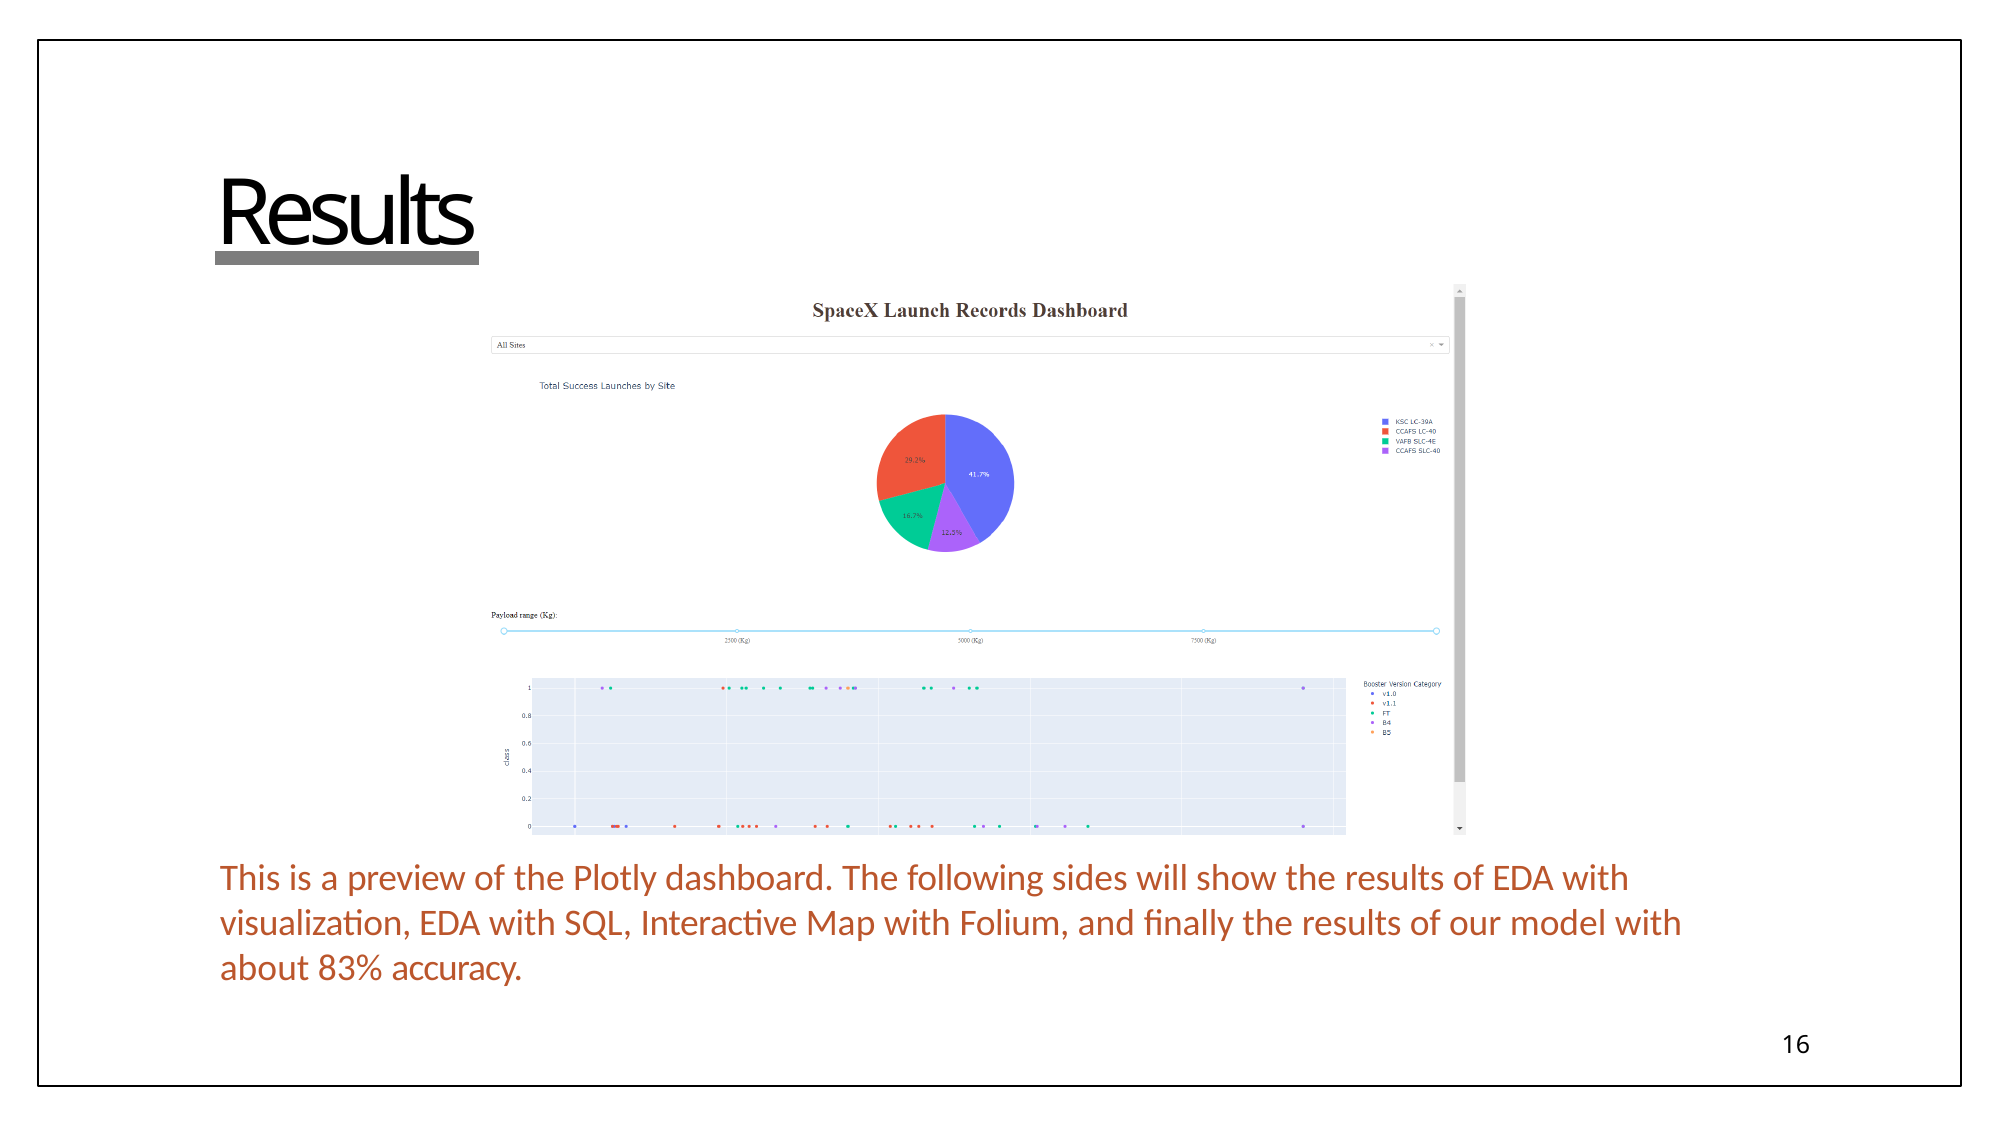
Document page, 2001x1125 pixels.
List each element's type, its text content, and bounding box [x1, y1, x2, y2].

title Results [187, 49, 1808, 373]
picture [487, 284, 1467, 836]
slide_number 16 [1530, 724, 1811, 1125]
text_box This is a preview of the Plotly dashboard. The following sides will show the results of EDA with visualization, EDA with SQL, Interactive Map with Folium, and finally the results of our model with about 83% accuracy. [217, 850, 1702, 988]
